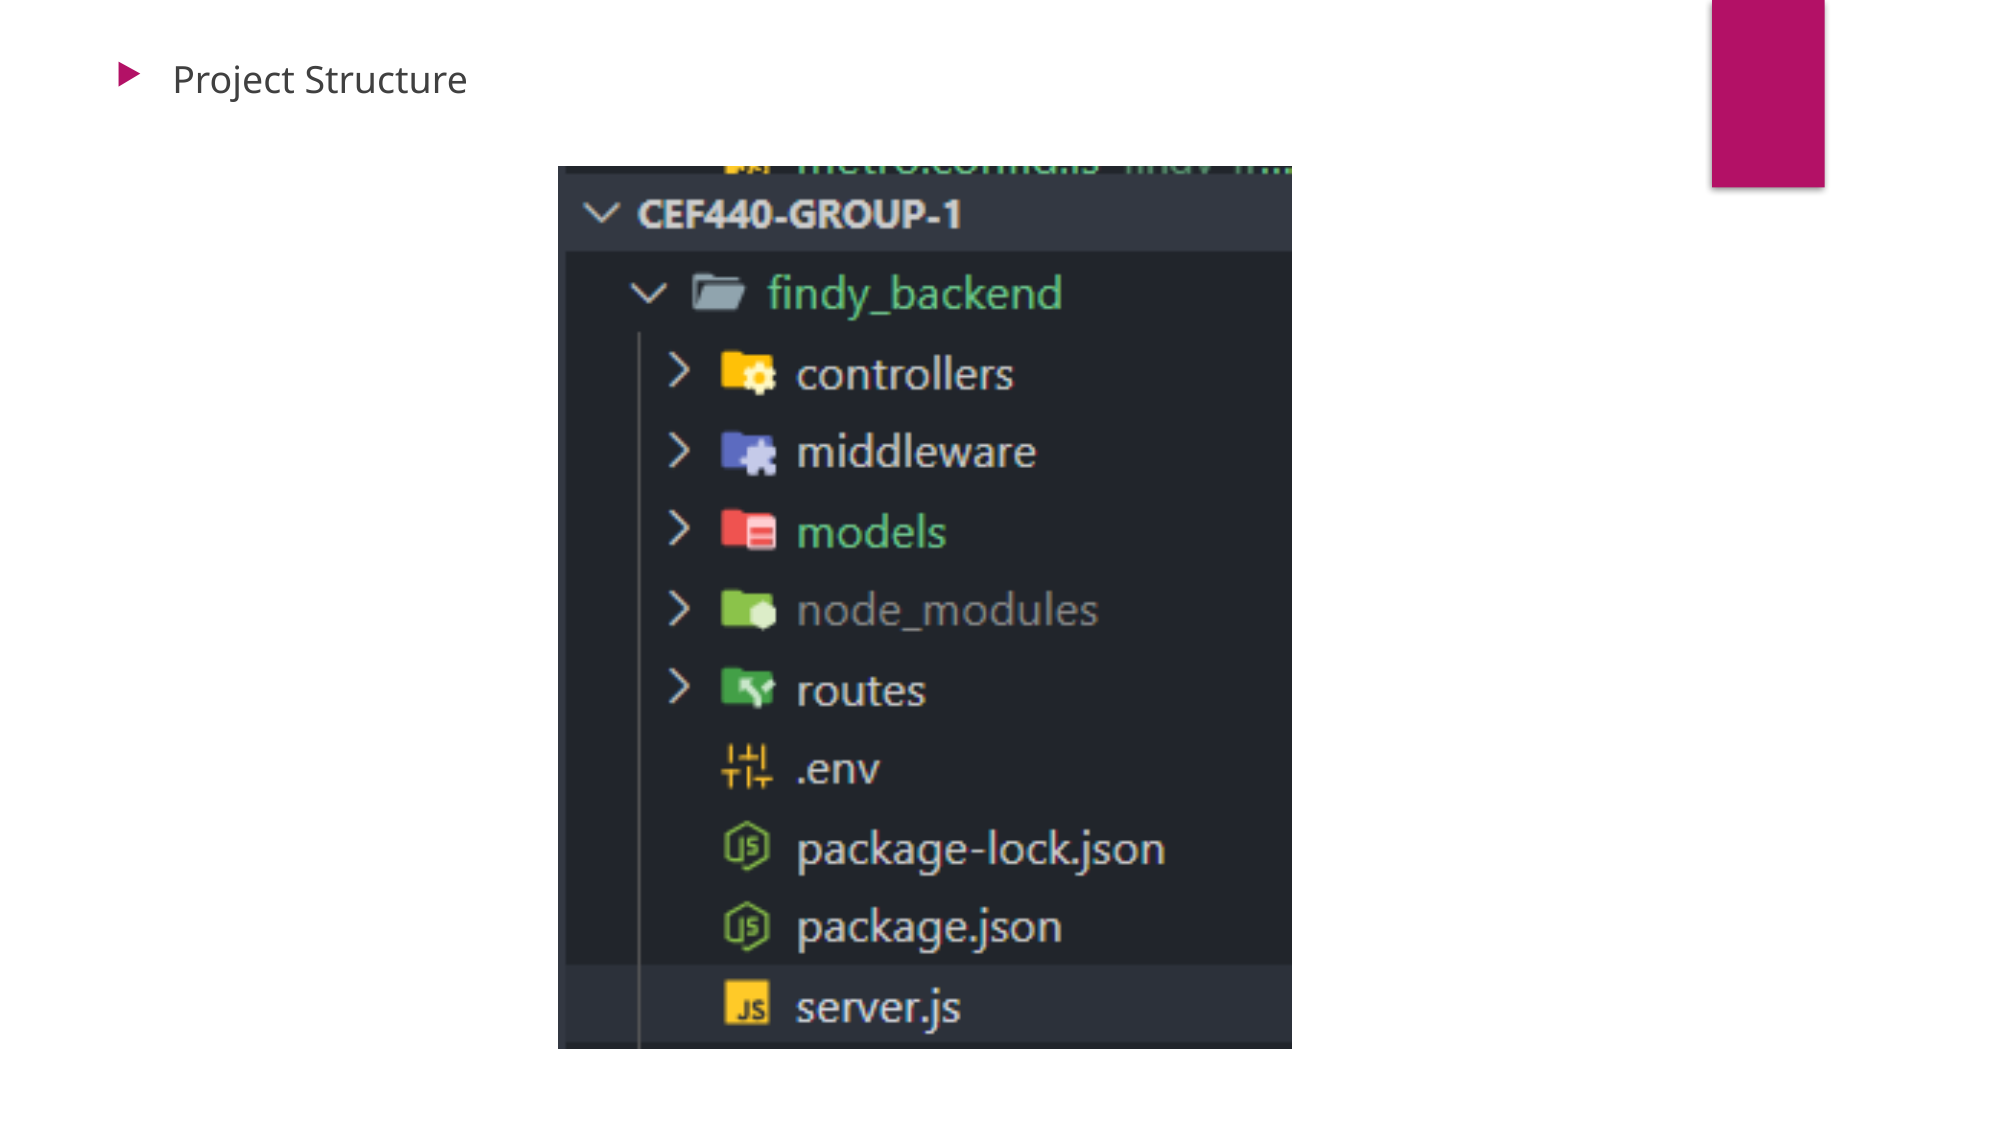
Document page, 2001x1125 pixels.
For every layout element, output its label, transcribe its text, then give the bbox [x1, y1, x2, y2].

text_box Project Structure [101, 48, 1549, 190]
picture [557, 165, 1292, 1049]
